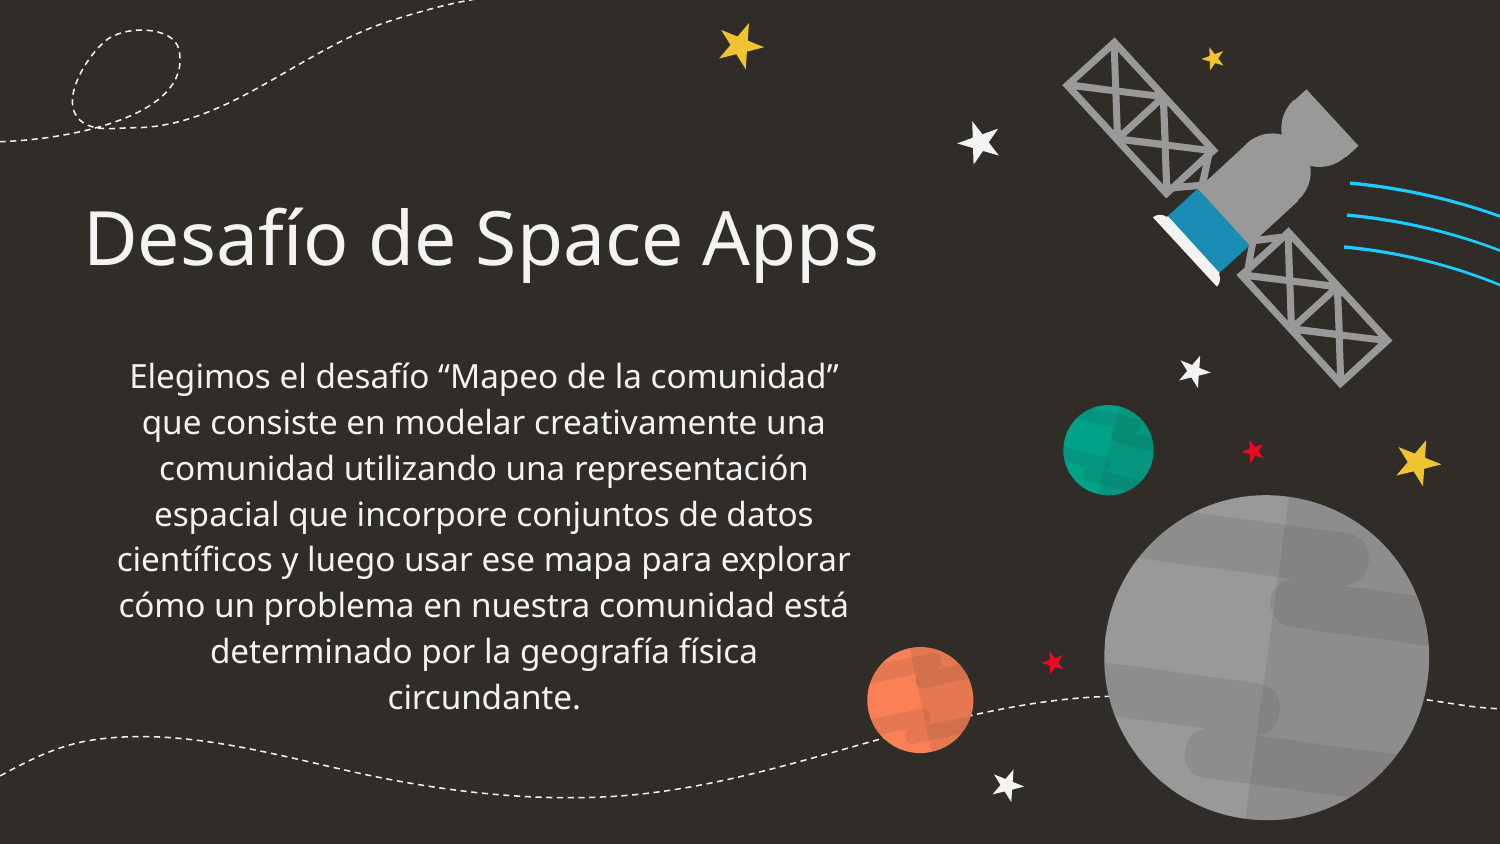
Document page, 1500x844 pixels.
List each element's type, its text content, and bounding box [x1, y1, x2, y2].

subtitle Elegimos el desafío “Mapeo de la comunidad” que consiste en modelar creativamente una comunidad utilizando una representación espacial que incorpore conjuntos de datos científicos y luego usar ese mapa para explorar cómo un problema en nuestra comunidad está determinado por la geografía física circundante. [99, 334, 870, 607]
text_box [1103, 494, 1430, 821]
title Desafío de Space Apps [9, 163, 954, 296]
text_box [867, 646, 974, 754]
text_box [957, 121, 999, 165]
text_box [1080, 0, 1500, 844]
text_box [1063, 404, 1154, 496]
text_box [1041, 651, 1064, 675]
